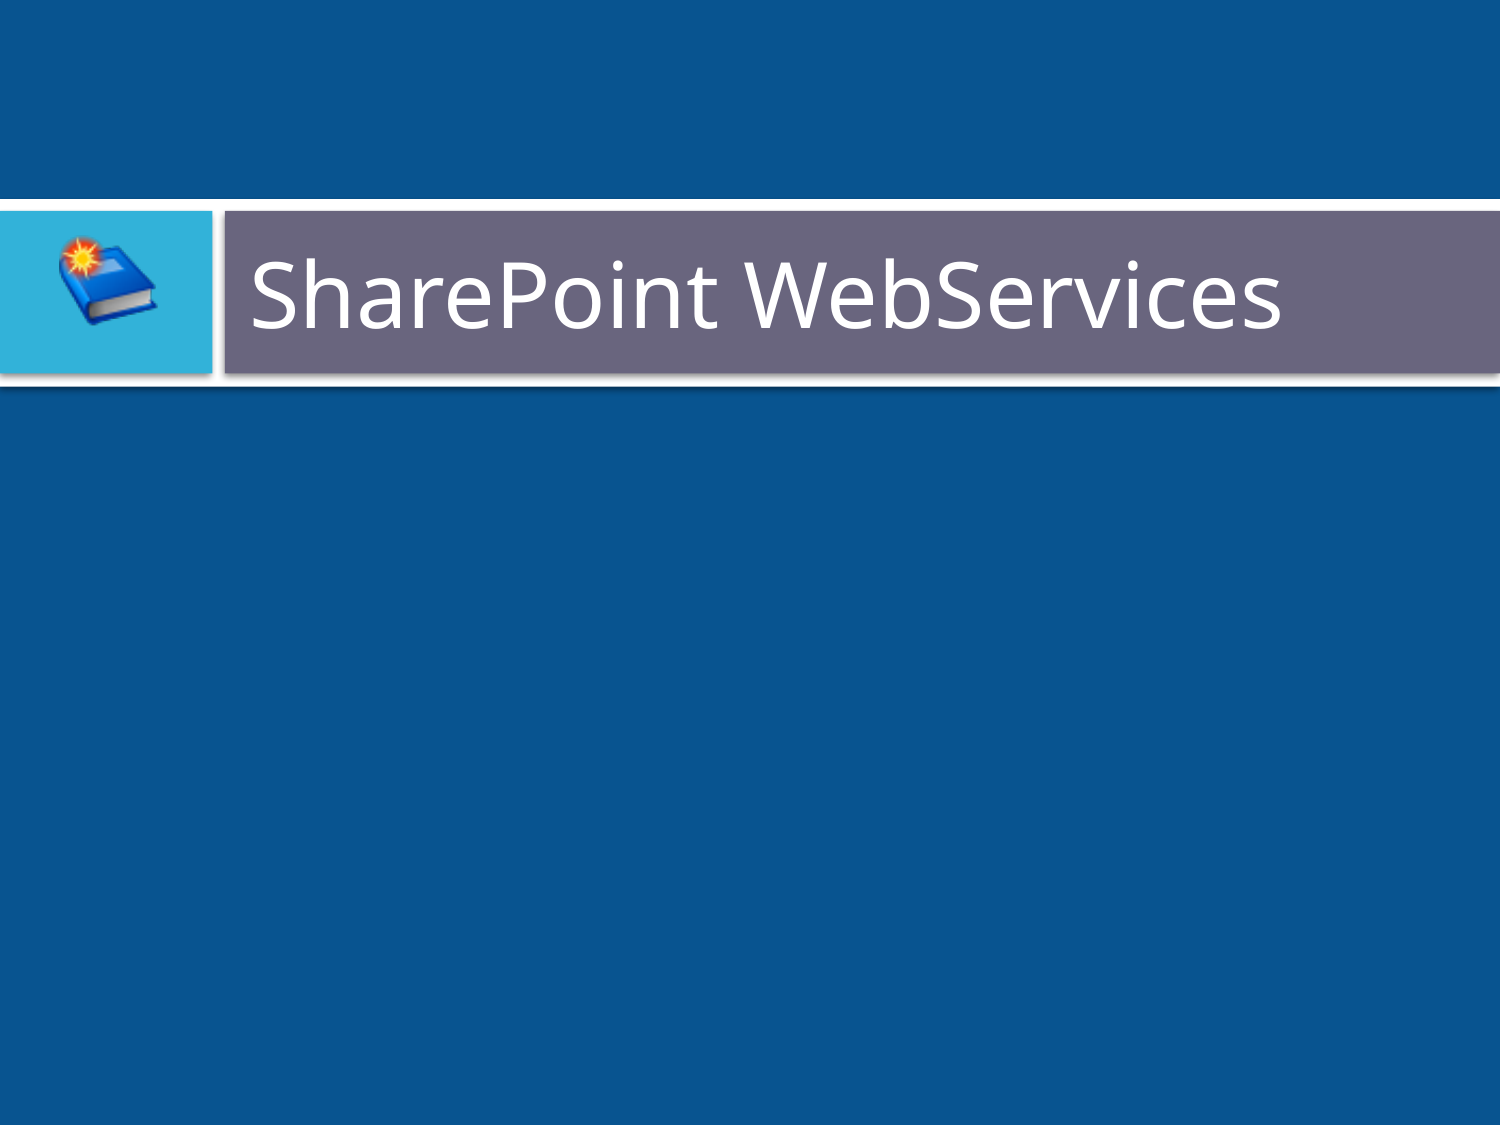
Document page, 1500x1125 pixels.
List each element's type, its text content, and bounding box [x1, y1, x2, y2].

picture [58, 234, 160, 336]
title SharePoint WebServices [234, 210, 1485, 374]
